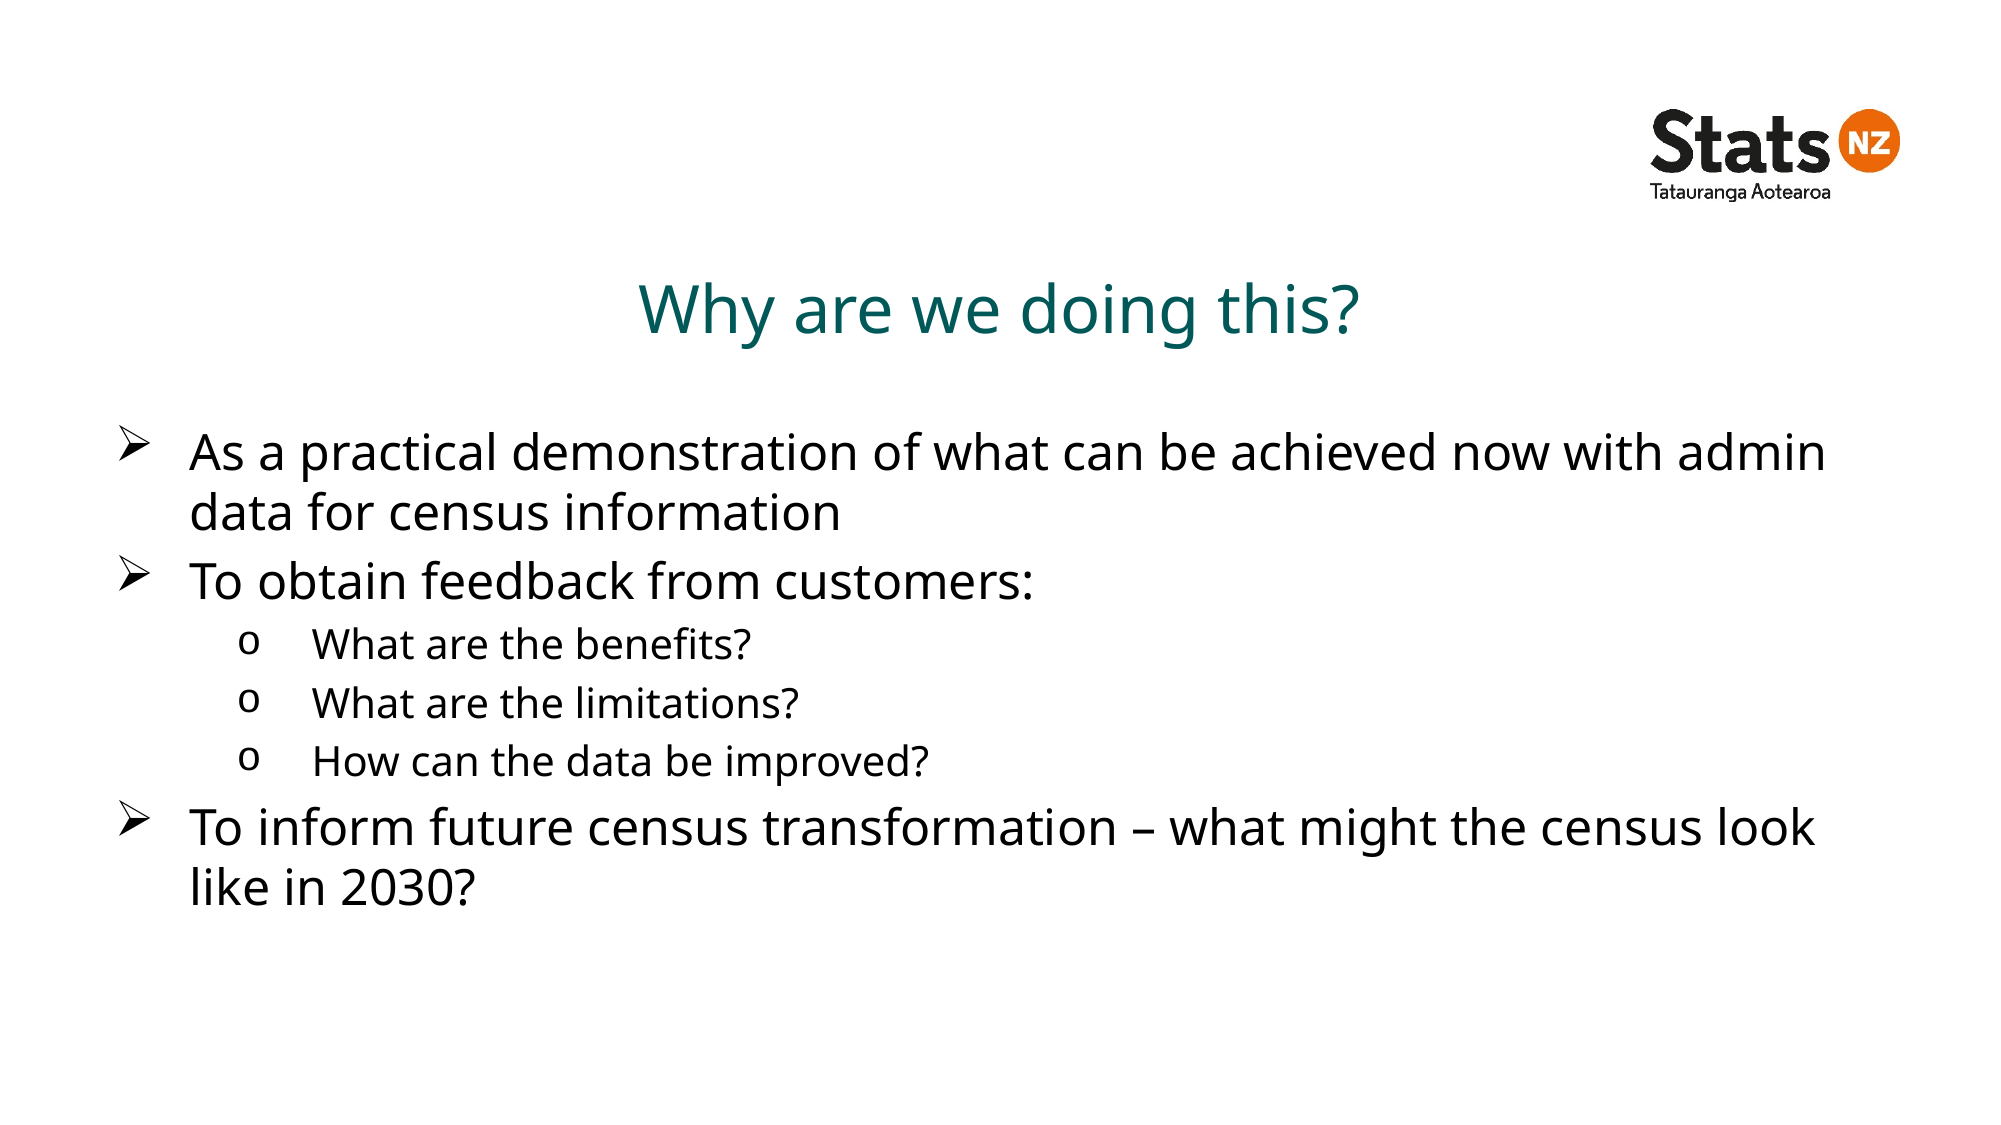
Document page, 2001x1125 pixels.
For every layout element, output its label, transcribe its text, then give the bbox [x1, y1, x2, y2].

list As a practical demonstration of what can be achieved now with admin data for census information To obtain feedback from customers: What are the benefits? What are the limitations? How can the data be improved? To inform future census transformation – what might the census look like in 2030? [99, 412, 1900, 963]
title Why are we doing this? [99, 237, 1900, 376]
picture [1650, 109, 1900, 202]
